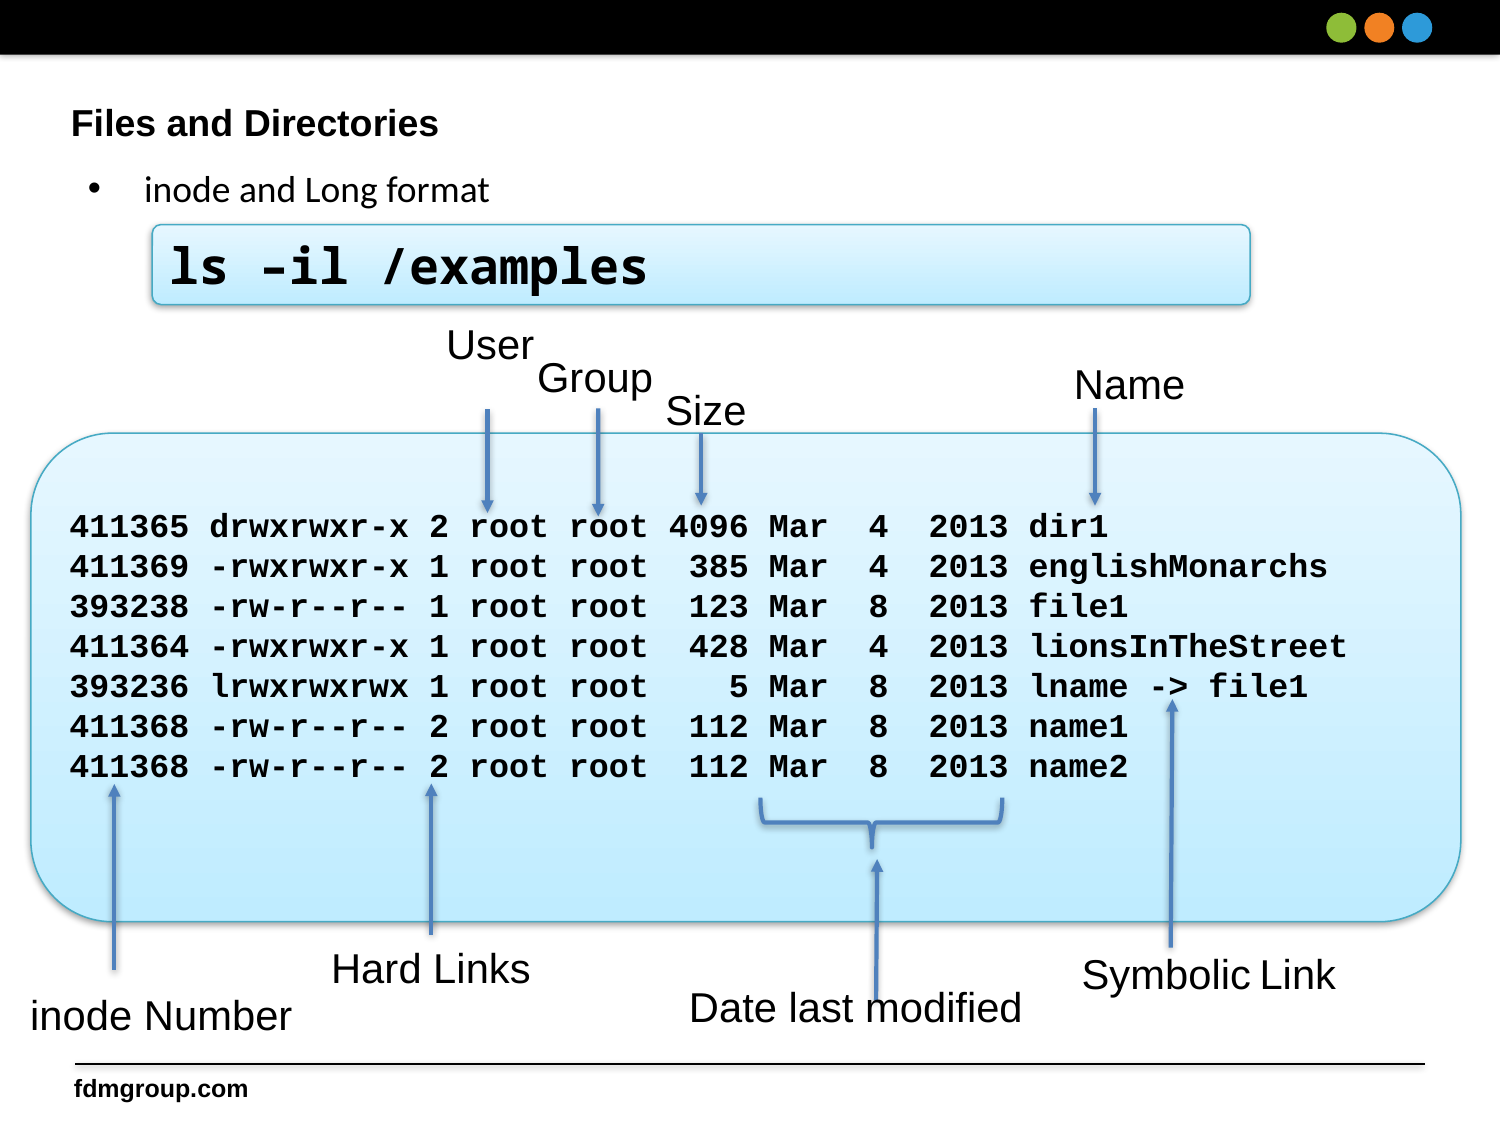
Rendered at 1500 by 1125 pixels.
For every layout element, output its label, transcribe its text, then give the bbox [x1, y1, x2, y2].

text_box [758, 797, 1005, 850]
text_box ls –il /examples [151, 223, 1251, 306]
text_box inode and Long format [73, 157, 1288, 218]
text_box Hard Links [316, 934, 547, 1000]
text_box inode Number [15, 981, 334, 1046]
text_box Name [1059, 350, 1217, 415]
text_box Size [650, 376, 762, 442]
text_box 411365 drwxrwxr-x 2 root root 4096 Mar 4 2013 dir1 411369 -rwxrwxr-x 1 root root 385 Mar 4 2013 englishMonarchs 393238 -rw-r--r-- 1 root root 123 Mar 8 2013 file1 411364 -rwxrwxr-x 1 root root 428 Mar 4 2013 lionsInTheStreet 393236 lrwxrwxrwx 1 root root 5 Mar 8 2013 lname -> file1 411368 -rw-r--r-- 2 root root 112 Mar 8 2013 name1 411368 -rw-r--r-- 2 root root 112 Mar 8 2013 name2 [30, 432, 1462, 923]
text_box Group [522, 343, 674, 409]
title Files and Directories [70, 98, 1346, 152]
text_box User [431, 313, 559, 375]
text_box Symbolic Link [1066, 940, 1360, 1006]
text_box Date last modified [674, 973, 1045, 1039]
